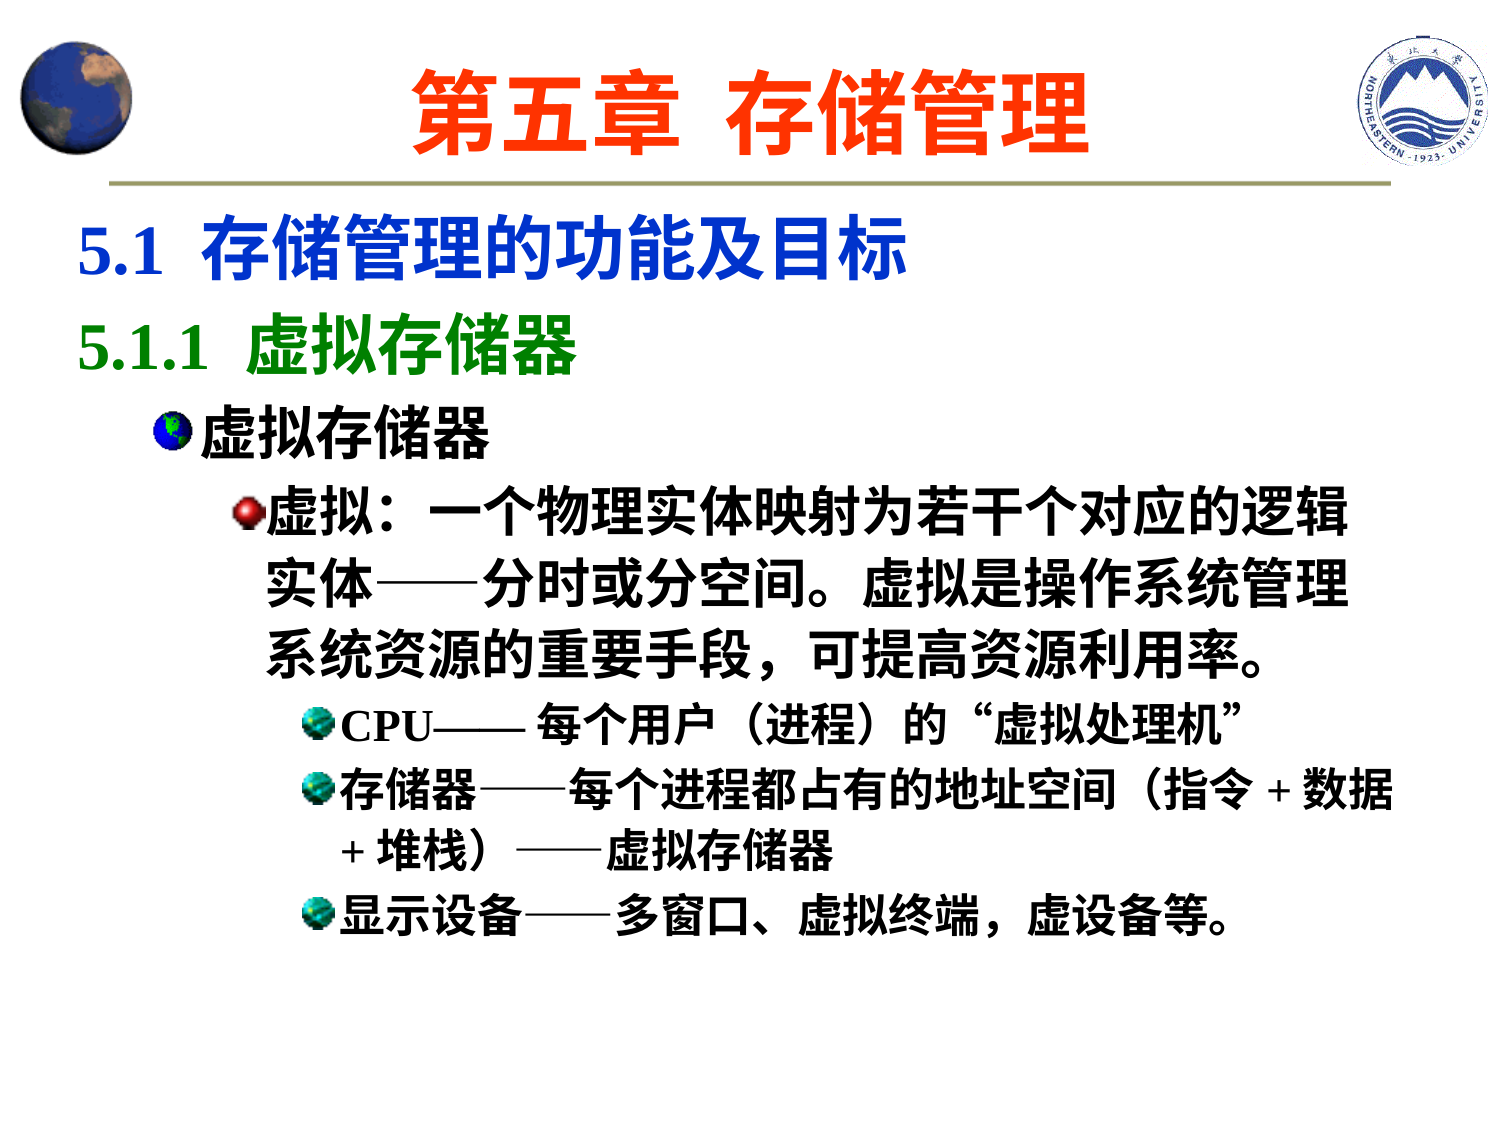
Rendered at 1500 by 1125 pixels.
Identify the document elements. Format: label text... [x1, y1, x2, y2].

text_box 第五章 存储管理 [112, 42, 1388, 180]
picture [302, 707, 335, 740]
picture [302, 897, 335, 930]
picture [227, 491, 266, 530]
picture [1352, 33, 1490, 171]
picture [109, 175, 1391, 187]
picture [0, 37, 138, 161]
picture [152, 410, 194, 452]
list 5.1 存储管理的功能及目标 5.1.1 虚拟存储器 虚拟存储器 虚拟：一个物理实体映射为若干个对应的逻辑实体——分时或分空间。虚拟是操作系统管理系统资源的重要手段，可提高资源利用率。 CPU——每个用户（进程）的“虚拟处理机” 存储器——每个进程都占有的地址空间（指令+数据+堆栈）——虚拟存储器 显示设备——多窗口、虚拟终端，虚设备等。 [62, 187, 1412, 1050]
picture [302, 772, 335, 805]
